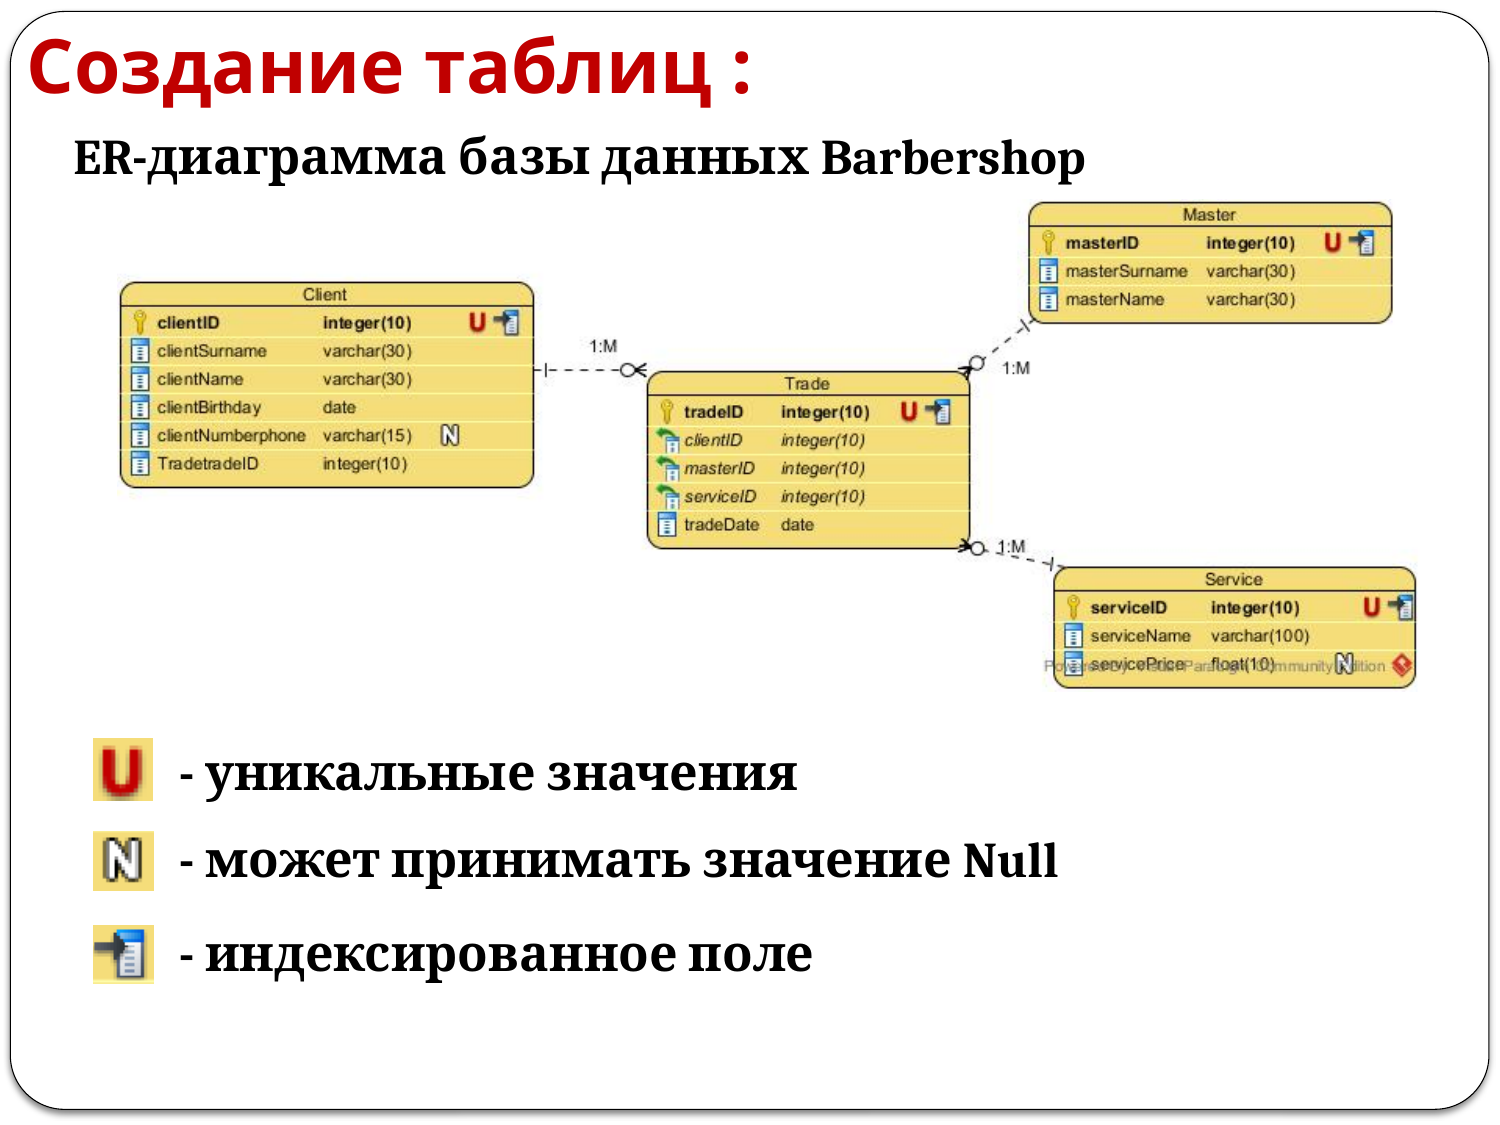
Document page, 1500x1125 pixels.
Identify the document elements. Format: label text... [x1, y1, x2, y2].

text_box - уникальные значения [164, 732, 1149, 808]
text_box - индексированное поле [163, 913, 1407, 989]
text_box Создание таблиц : [11, 11, 1430, 117]
picture [93, 925, 154, 984]
picture [93, 831, 155, 891]
picture [116, 198, 1421, 692]
text_box - может принимать значение Null [163, 820, 1407, 895]
picture [93, 738, 153, 802]
text_box ER-диаграмма базы данных Barbershop [58, 117, 1477, 192]
